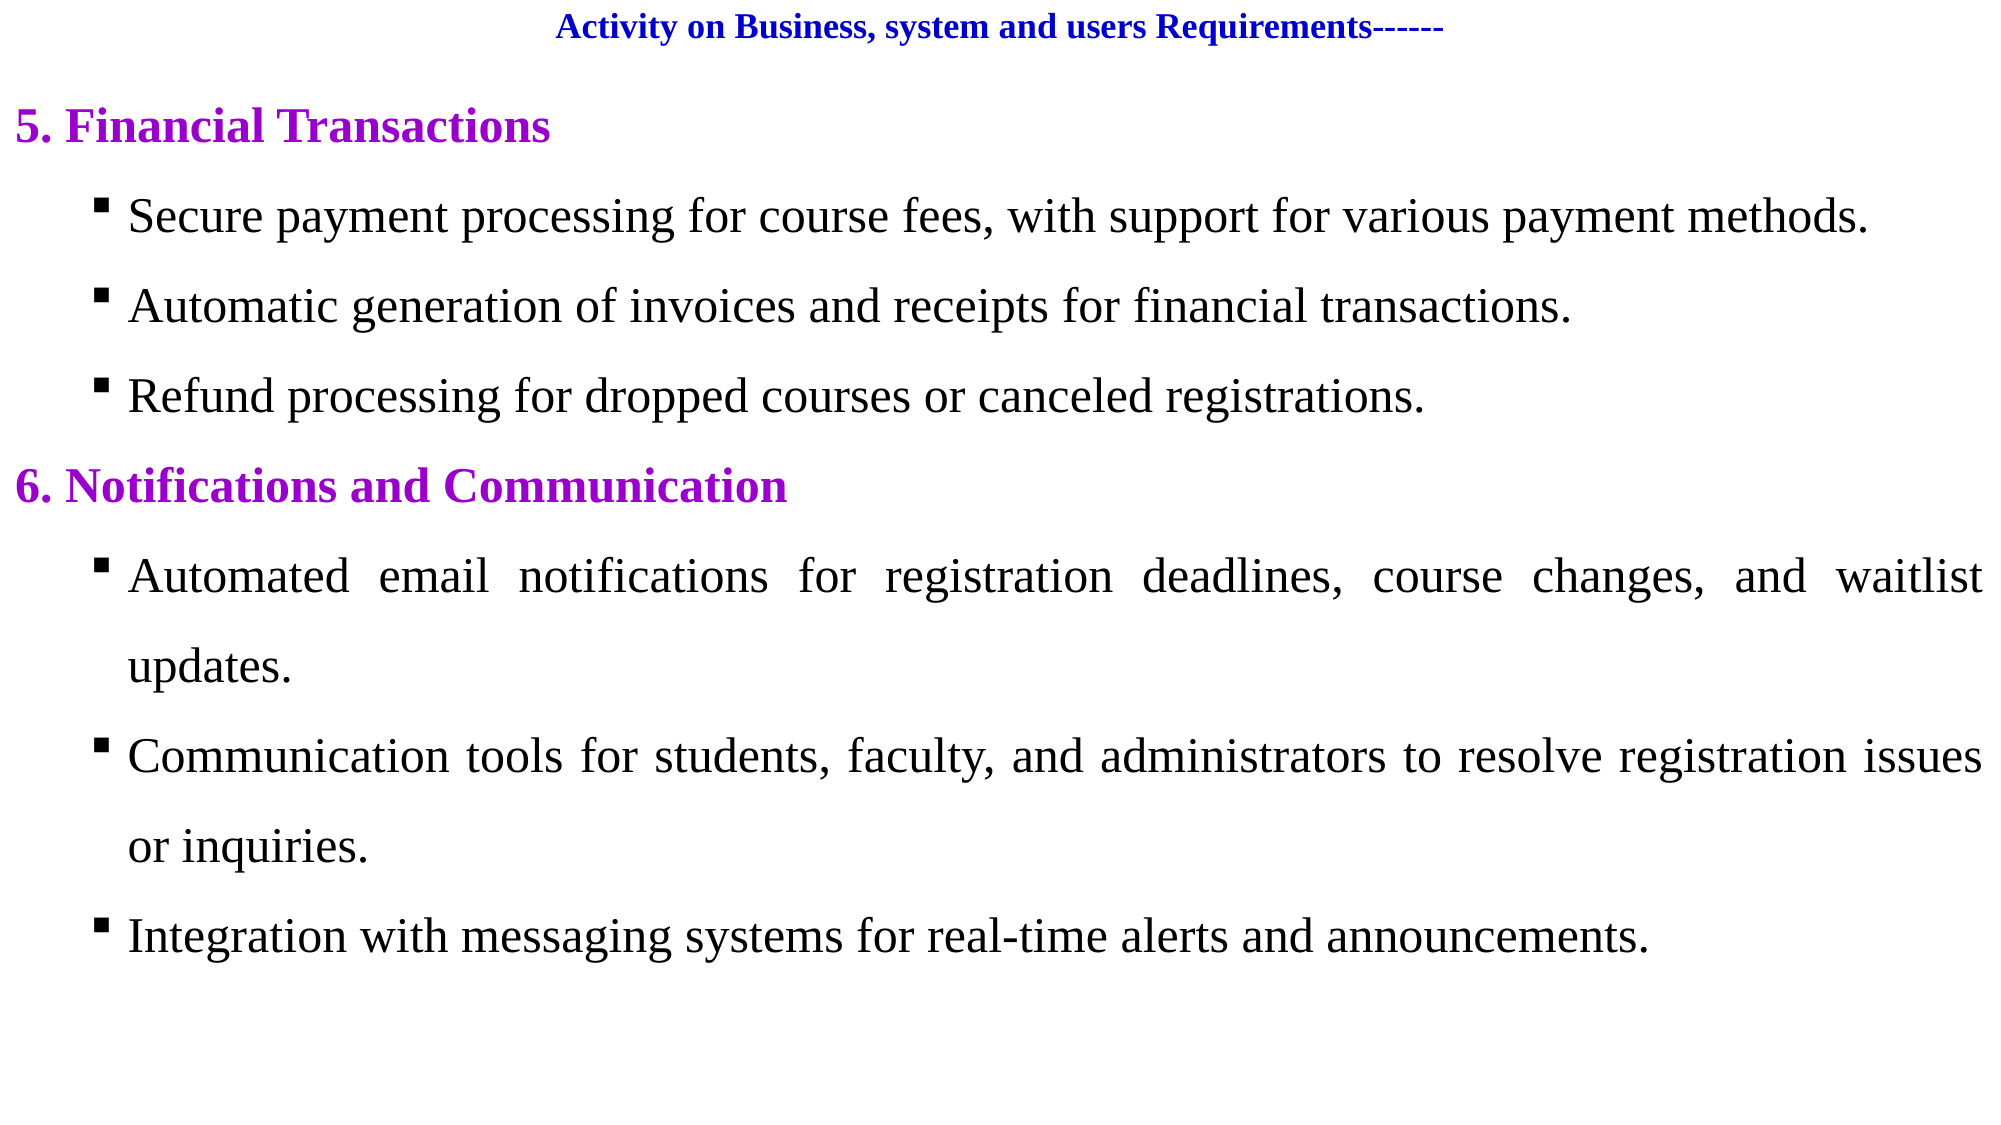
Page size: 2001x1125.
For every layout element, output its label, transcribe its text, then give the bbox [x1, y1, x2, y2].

title Activity on Business, system and users Requirements------ [137, 0, 1863, 54]
list 5. Financial Transactions Secure payment processing for course fees, with support for various payment methods. Automatic generation of invoices and receipts for financial transactions. Refund processing for dropped courses or canceled registrations. 6. Notifications and Communication Automated email notifications for registration deadlines, course changes, and waitlist updates. Communication tools for students, faculty, and administrators to resolve registration issues or inquiries. Integration with messaging systems for real-time alerts and announcements. [0, 54, 2000, 1125]
